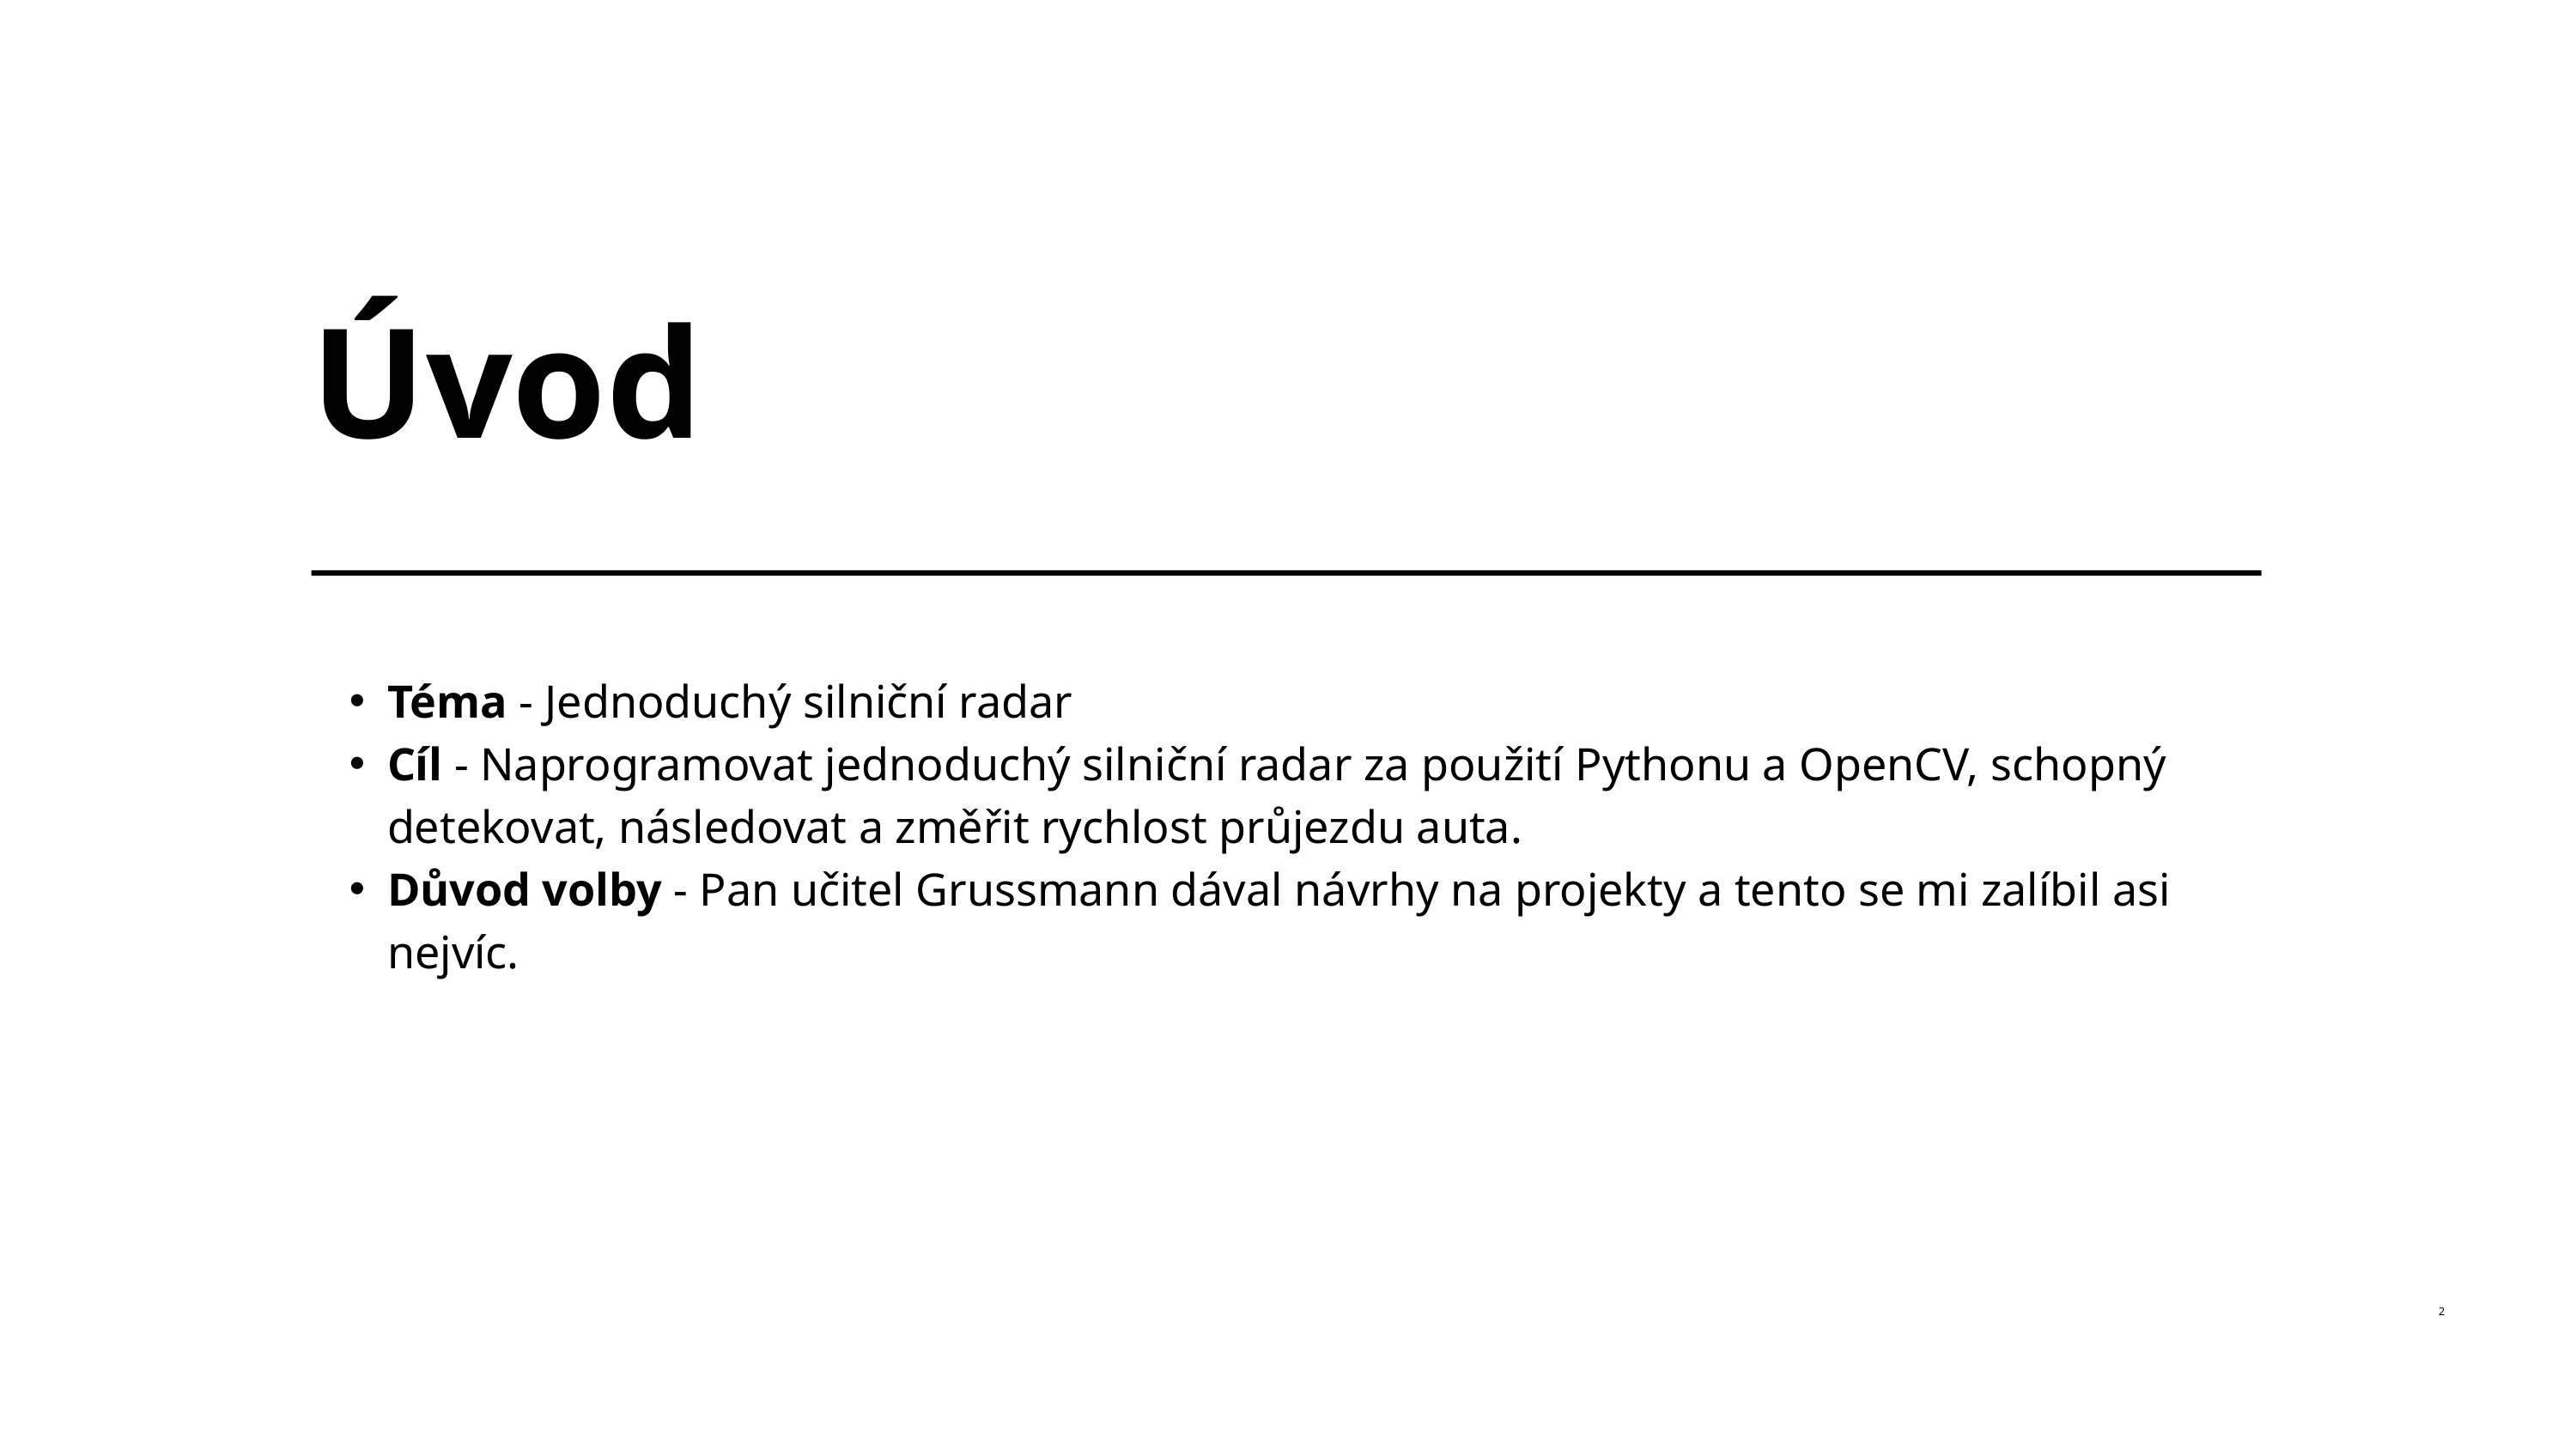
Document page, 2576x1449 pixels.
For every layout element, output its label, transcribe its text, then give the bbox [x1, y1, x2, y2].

text_box Úvod [311, 308, 1442, 469]
text_box Téma - Jednoduchý silniční radar Cíl - Naprogramovat jednoduchý silniční radar za použití Pythonu a OpenCV, schopný detekovat, následovat a změřit rychlost průjezdu auta. Důvod volby - Pan učitel Grussmann dával návrhy na projekty a tento se mi zalíbil asi nejvíc. [311, 664, 2265, 978]
text_box 2 [2439, 1302, 2445, 1318]
